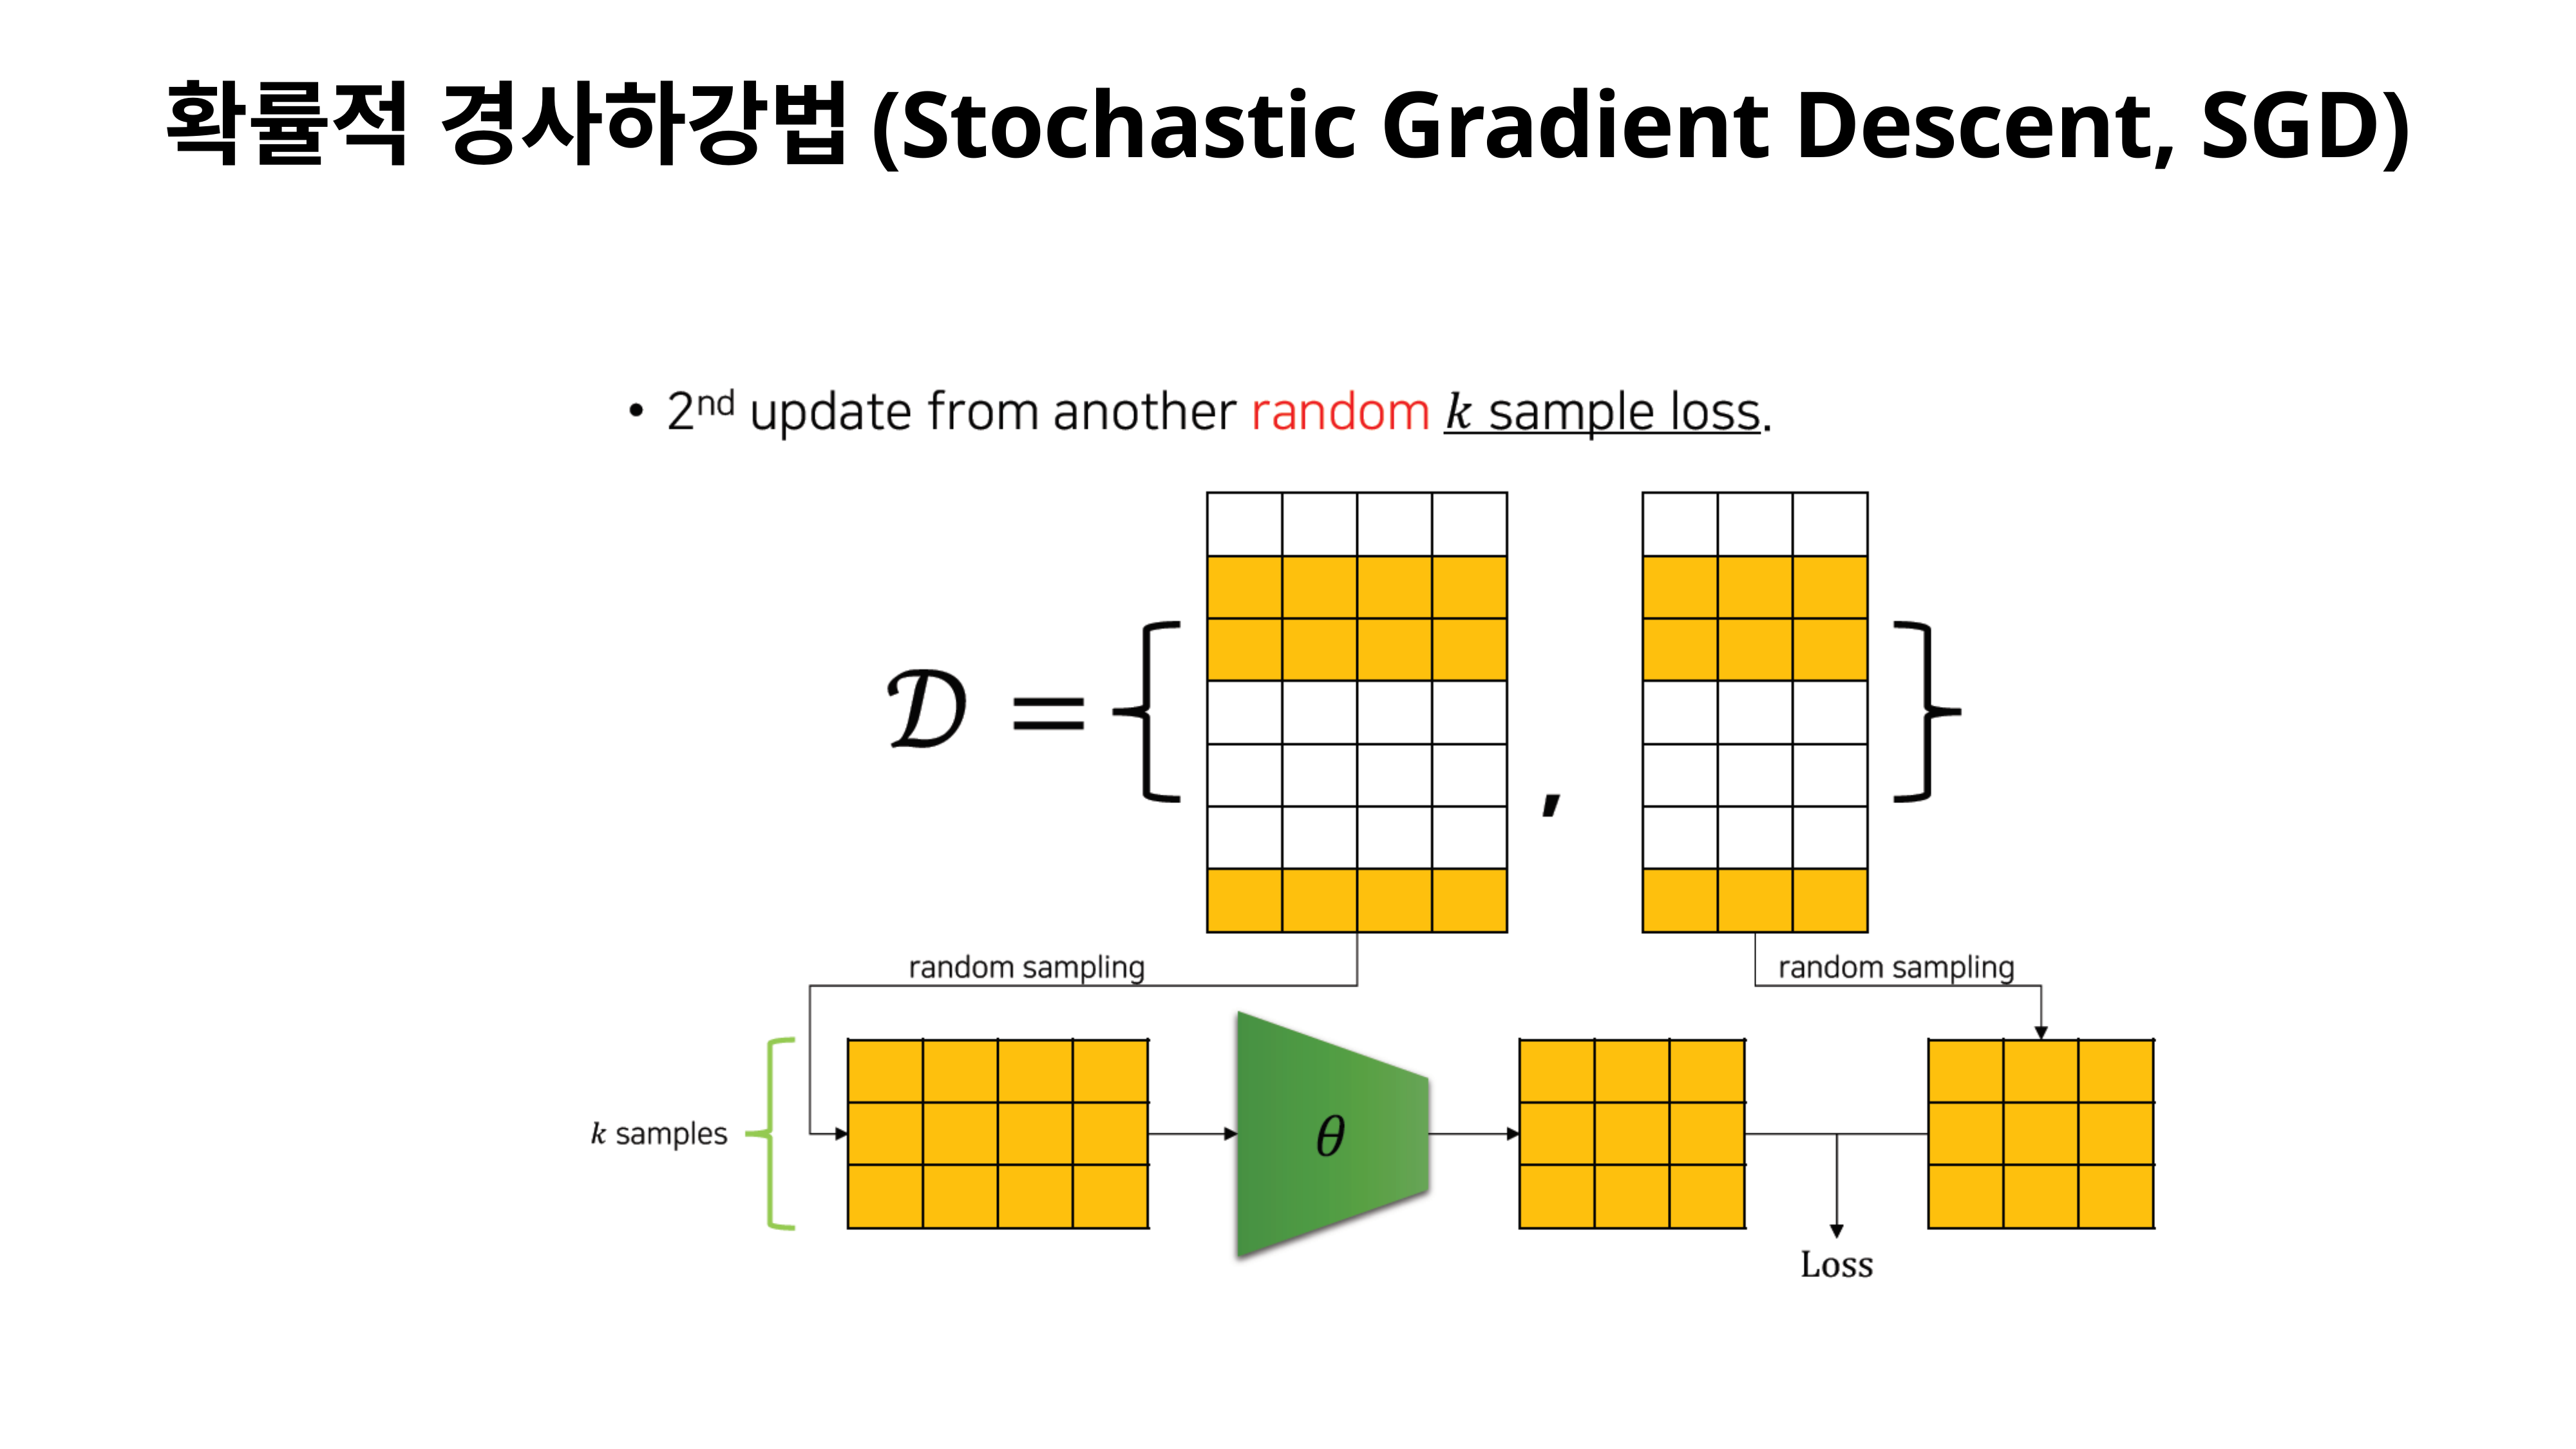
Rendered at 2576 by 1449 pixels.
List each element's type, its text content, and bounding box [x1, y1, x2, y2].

title 확률적 경사하강법(Stochastic Gradient Descent, SGD) [128, 81, 2448, 265]
picture [551, 375, 2204, 1314]
